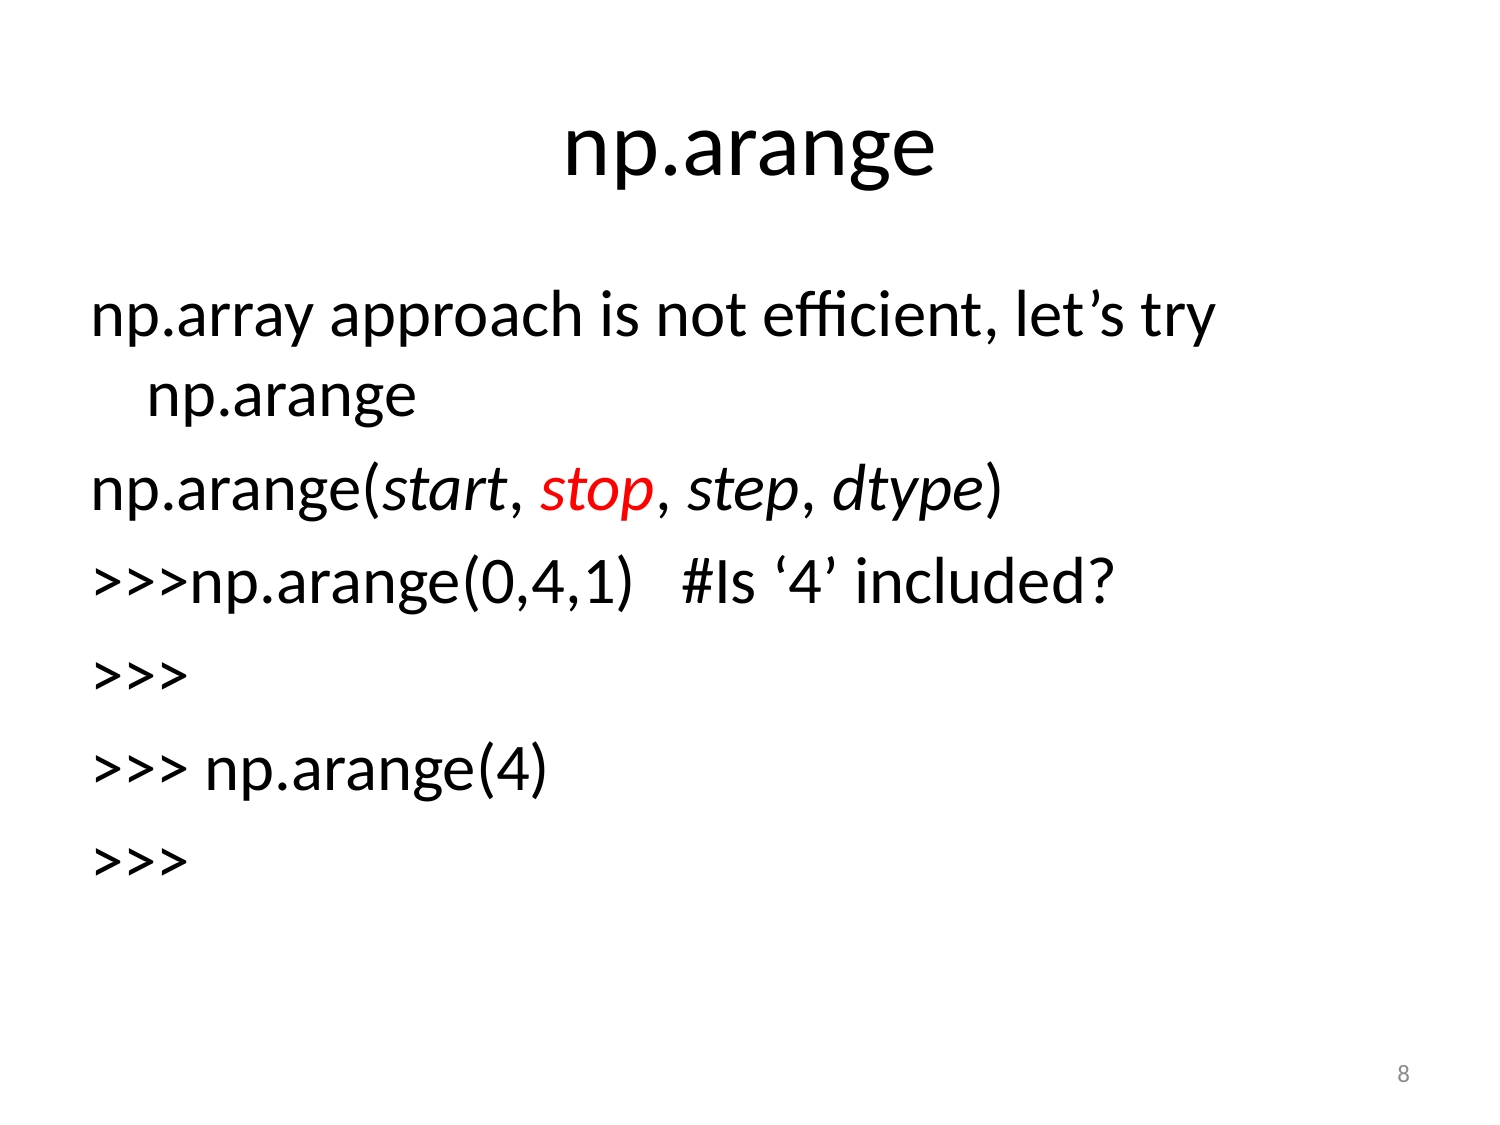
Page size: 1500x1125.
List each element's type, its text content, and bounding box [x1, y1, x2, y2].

slide_number 8 [1074, 1042, 1425, 1103]
title np.arange [75, 45, 1425, 233]
list np.array approach is not efficient, let’s try np.arange np.arange(start, stop, step, dtype) >>>np.arange(0,4,1) #Is ‘4’ included? >>> >>> np.arange(4) >>> [75, 262, 1425, 1005]
